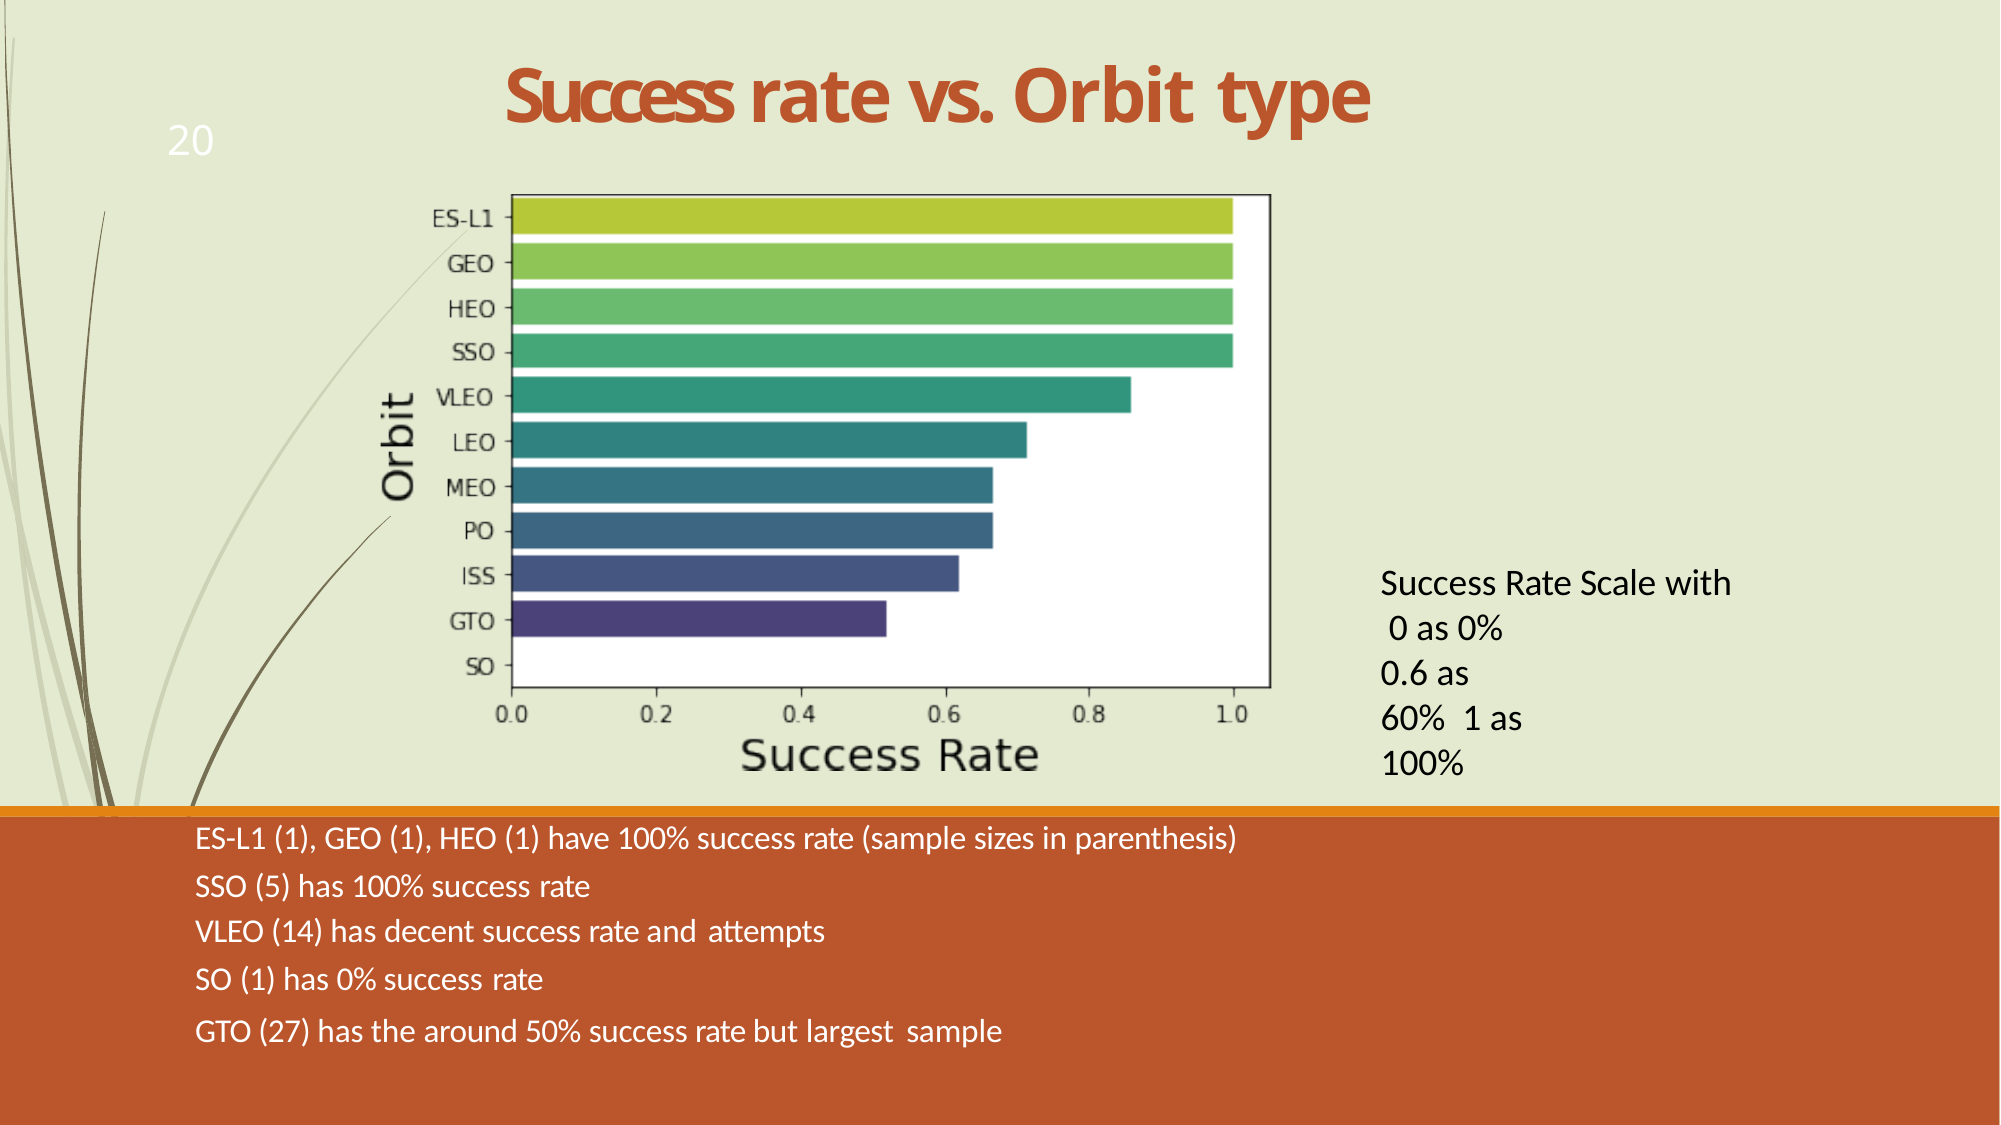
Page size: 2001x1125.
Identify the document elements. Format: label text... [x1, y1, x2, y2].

text_box [380, 194, 1272, 771]
text_box Success Rate Scale with 0 as 0% 0.6 as 60% 1 as 100% [1378, 555, 1736, 783]
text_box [0, 805, 2000, 1125]
slide_number 20 [87, 0, 216, 486]
title Success rate vs. Orbit type [502, 45, 1497, 236]
